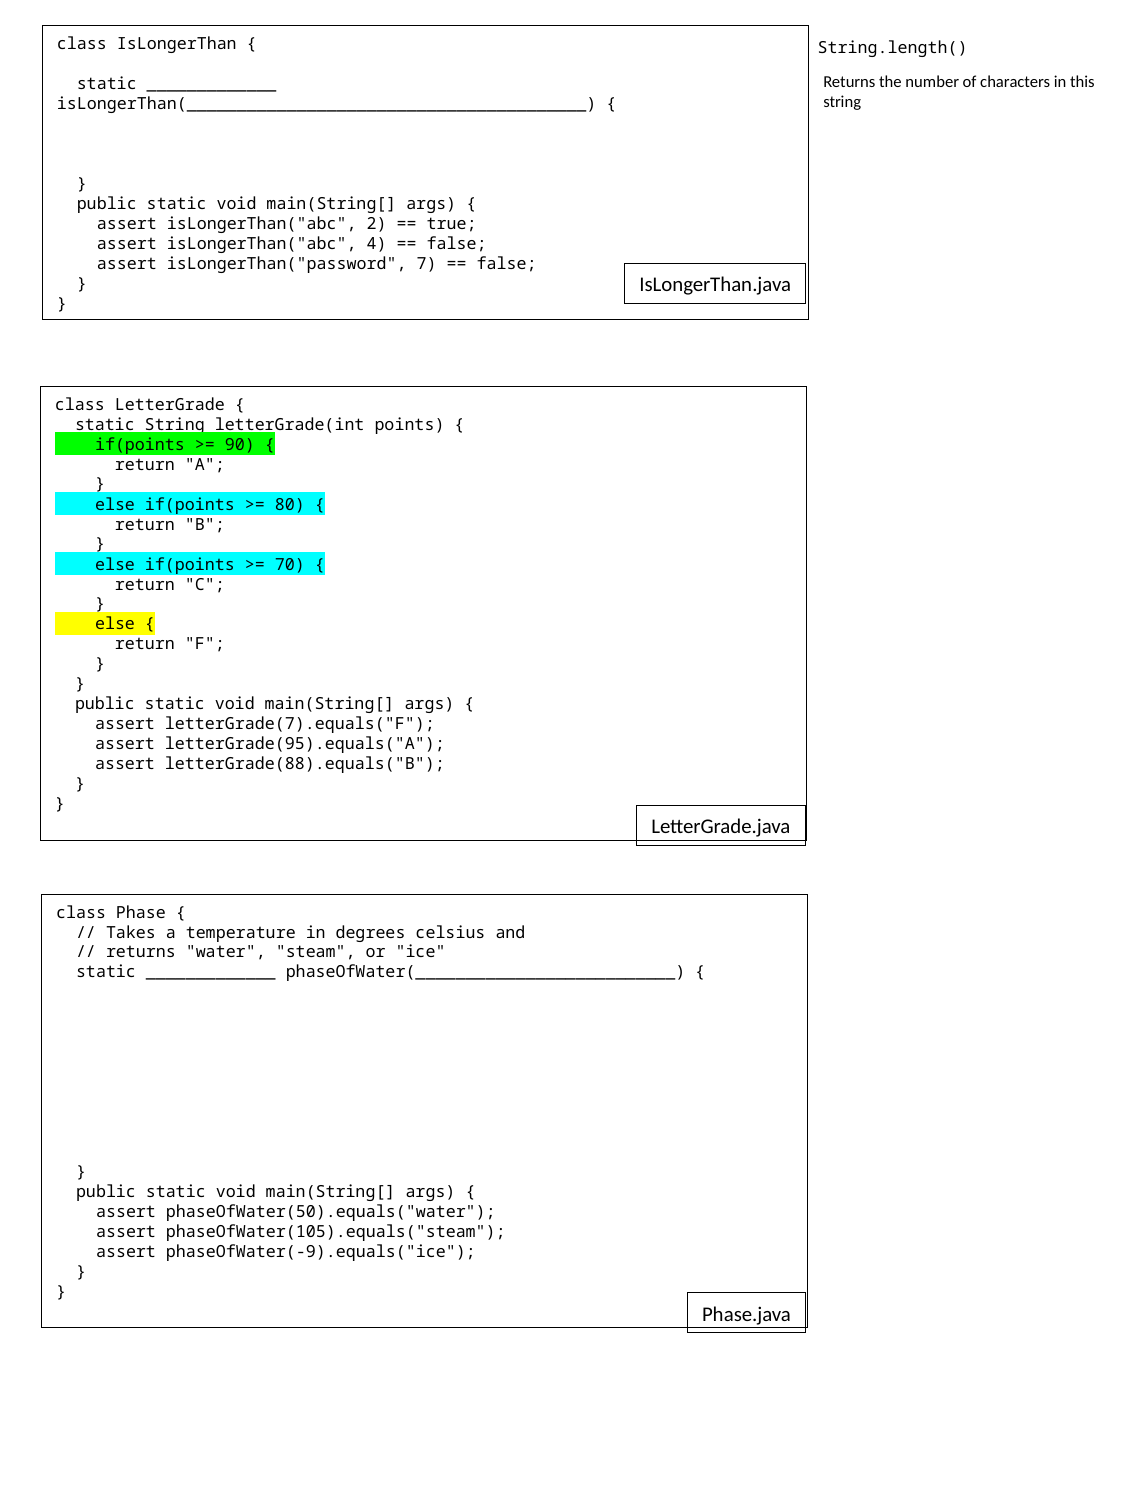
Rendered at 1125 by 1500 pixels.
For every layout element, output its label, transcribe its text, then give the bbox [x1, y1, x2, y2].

text_box Returns the number of characters in this string [808, 63, 1125, 119]
text_box LetterGrade.java [636, 805, 806, 846]
text_box class IsLongerThan { static _____________ isLongerThan(________________________________________) { } public static void main(String[] args) { assert isLongerThan("abc", 2) == true; assert isLongerThan("abc", 4) == false; assert isLongerThan("password", 7) == false; } } [42, 25, 809, 320]
text_box IsLongerThan.java [624, 263, 806, 304]
text_box class Phase { // Takes a temperature in degrees celsius and // returns "water", "steam", or "ice" static _____________ phaseOfWater(__________________________) { } public static void main(String[] args) { assert phaseOfWater(50).equals("water"); assert phaseOfWater(105).equals("steam"); assert phaseOfWater(-9).equals("ice"); } } [41, 894, 808, 1328]
text_box String.length() [802, 29, 983, 64]
text_box Phase.java [687, 1292, 806, 1333]
text_box class LetterGrade { static String letterGrade(int points) { if(points >= 90) { return "A"; } else if(points >= 80) { return "B"; } else if(points >= 70) { return "C"; } else { return "F"; } } public static void main(String[] args) { assert letterGrade(7).equals("F"); assert letterGrade(95).equals("A"); assert letterGrade(88).equals("B"); } } [40, 386, 807, 841]
